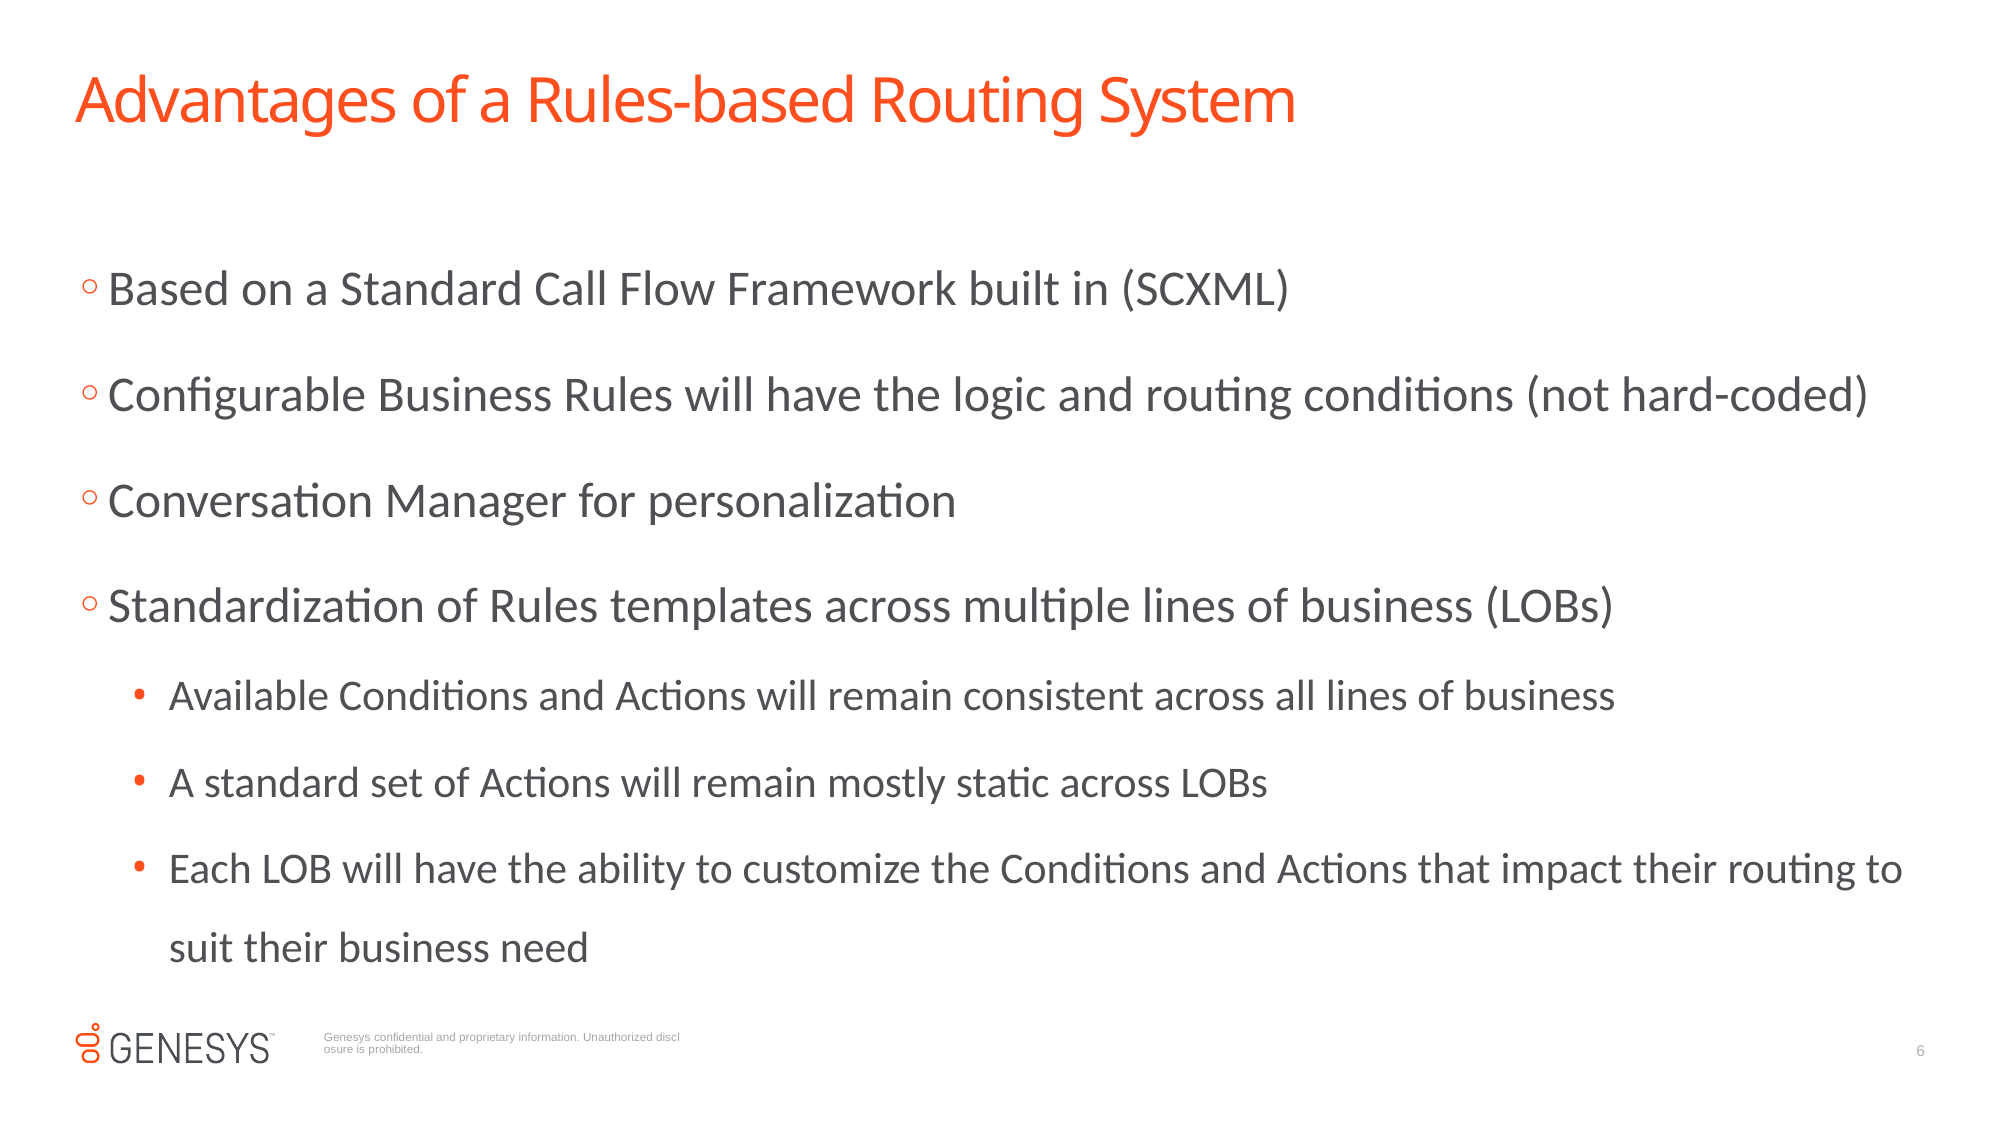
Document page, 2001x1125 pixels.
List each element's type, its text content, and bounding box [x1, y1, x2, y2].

slide_number 6 [1507, 1019, 1925, 1080]
title Advantages of a Rules-based Routing System [75, 68, 1925, 196]
picture [33, 981, 320, 1106]
footer Genesys confidential and proprietary information. Unauthorized disclosure is prohibited. [324, 1029, 680, 1080]
list Based on a Standard Call Flow Framework built in (SCXML) Configurable Business Rules will have the logic and routing conditions (not hard-coded) Conversation Manager for personalization Standardization of Rules templates across multiple lines of business (LOBs) Available Conditions and Actions will remain consistent across all lines of business A standard set of Actions will remain mostly static across LOBs Each LOB will have the ability to customize the Conditions and Actions that impact their routing to suit their business need [75, 196, 1925, 977]
